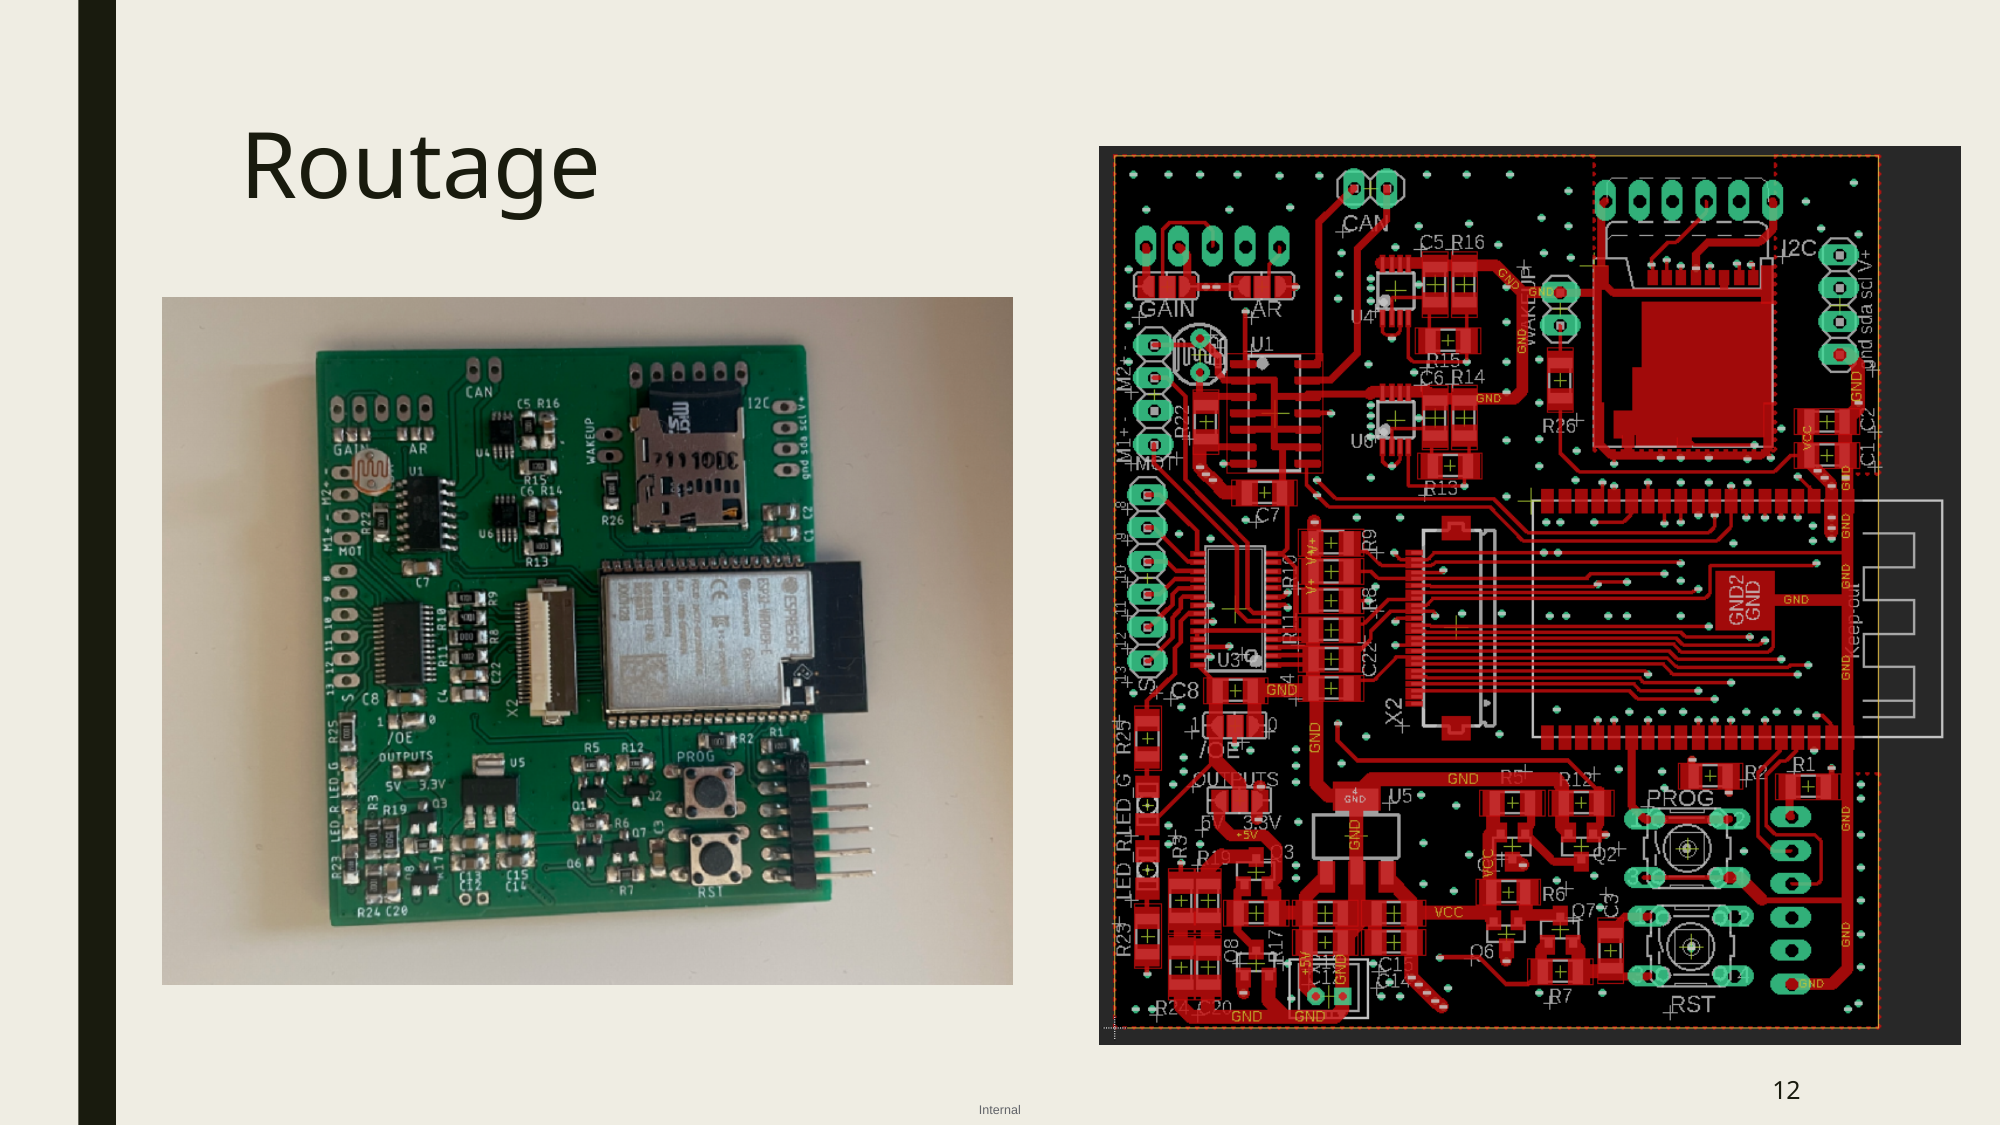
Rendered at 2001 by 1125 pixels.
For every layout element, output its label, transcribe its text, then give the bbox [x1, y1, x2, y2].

picture [161, 296, 1013, 985]
slide_number 12 [1553, 1058, 1816, 1125]
picture [1099, 146, 1961, 1045]
title Routage [225, 112, 1800, 357]
